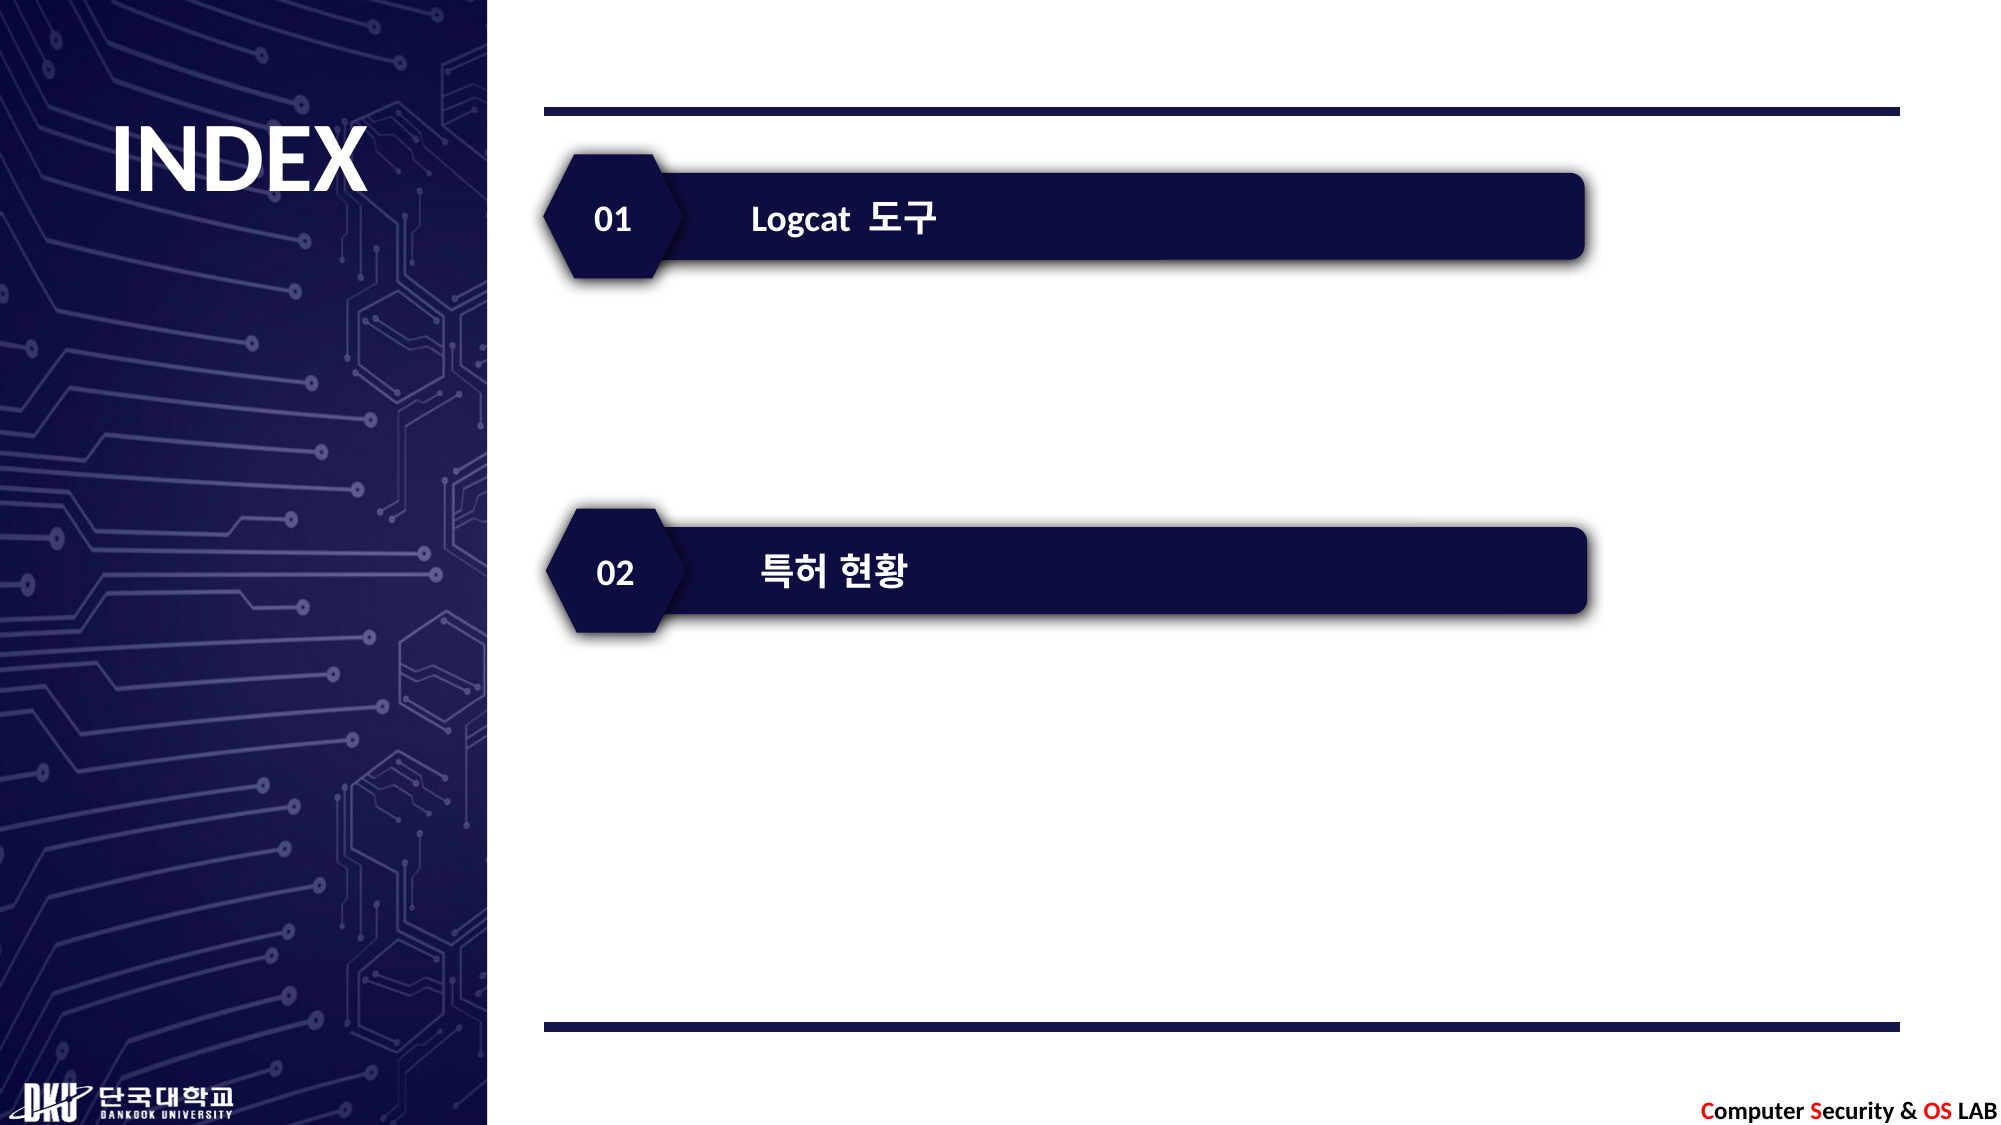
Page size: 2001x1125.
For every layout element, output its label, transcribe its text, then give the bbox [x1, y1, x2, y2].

text_box 특허 현황 [745, 540, 924, 601]
text_box [680, 526, 1589, 616]
text_box Logcat 도구 [736, 186, 953, 246]
text_box [677, 171, 1586, 261]
text_box 02 [581, 540, 650, 601]
text_box [544, 507, 688, 634]
picture [2, 984, 240, 1125]
text_box [542, 153, 685, 280]
text_box 01 [579, 186, 648, 246]
